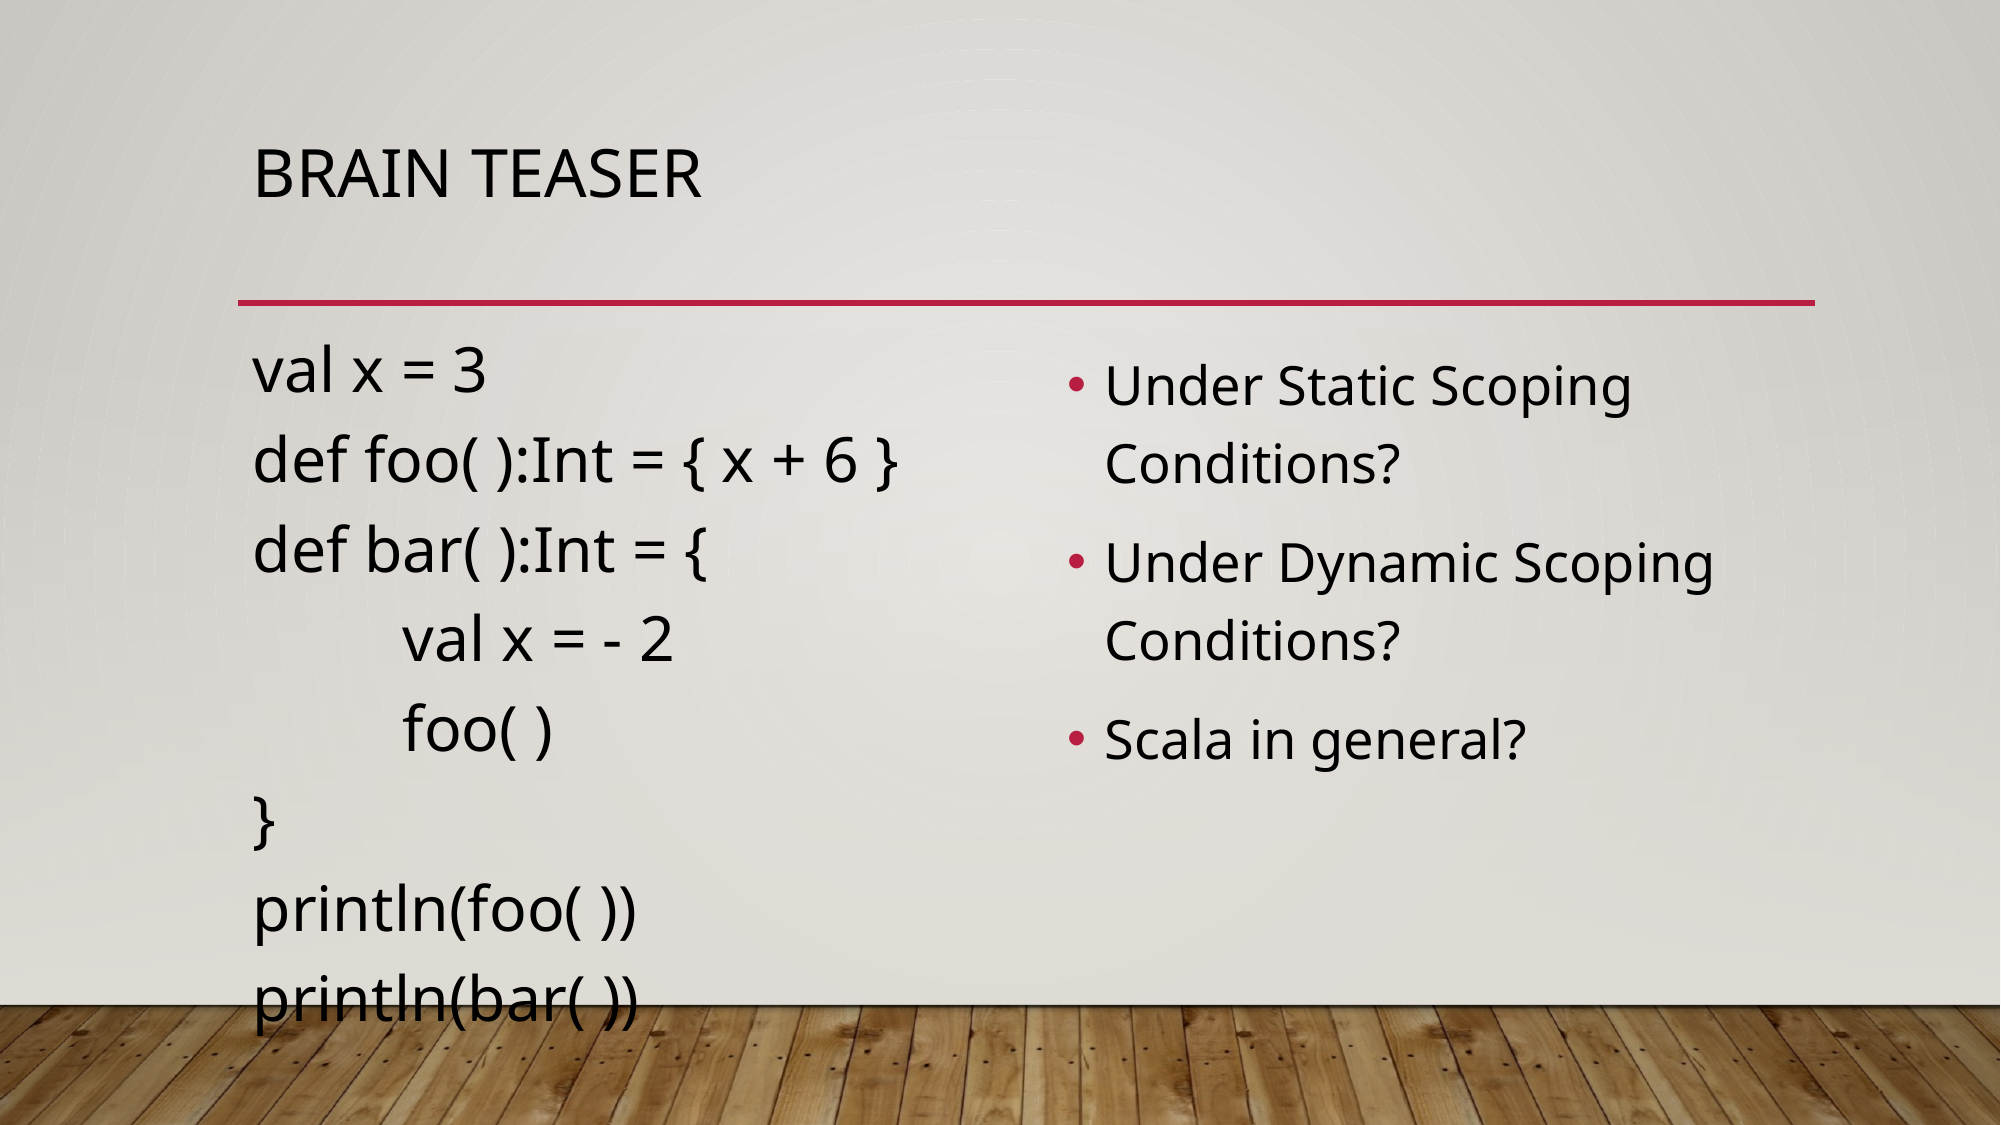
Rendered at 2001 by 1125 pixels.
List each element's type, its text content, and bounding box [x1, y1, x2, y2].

picture [0, 1005, 2000, 1125]
list val x = 3 def foo( ):Int = { x + 6 } def bar( ):Int = { val x = - 2 foo( ) } println(foo( )) println(bar( )) [237, 307, 1333, 920]
title Brain Teaser [237, 132, 1814, 306]
list Under Static Scoping Conditions? Under Dynamic Scoping Conditions? Scala in general? [1052, 330, 1815, 896]
